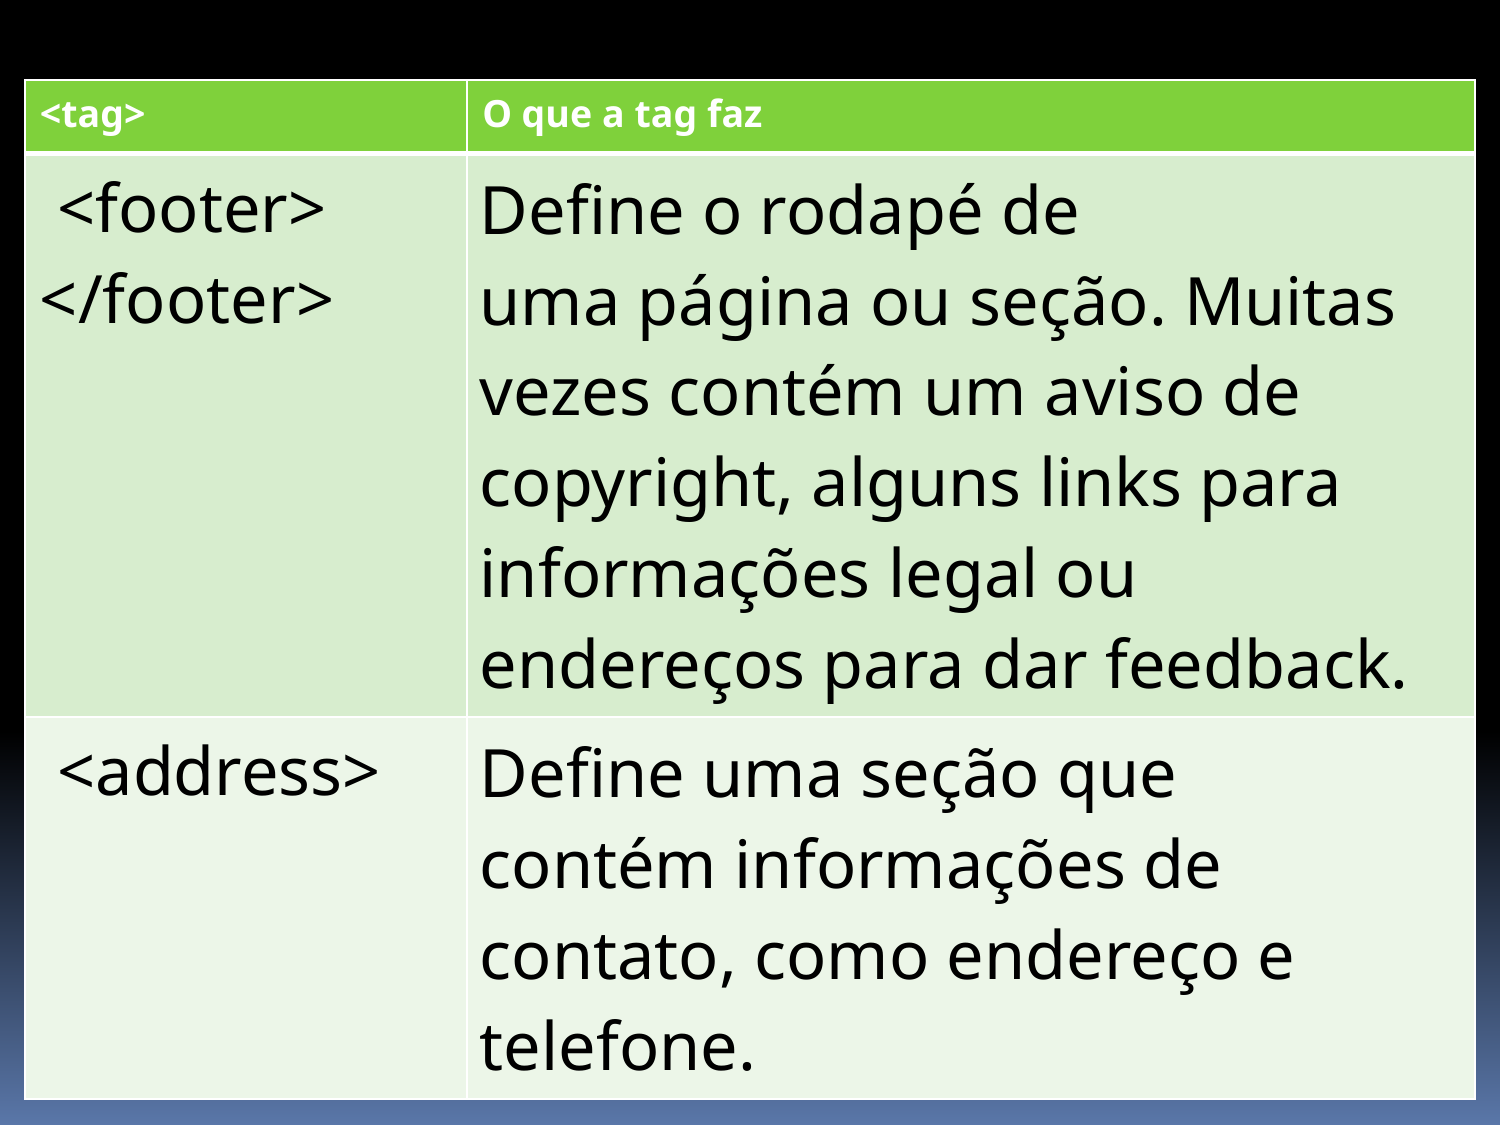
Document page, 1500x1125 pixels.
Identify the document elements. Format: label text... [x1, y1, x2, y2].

table_cell Define uma seção que contém informações de contato, como endereço e telefone. [468, 718, 1474, 1098]
table_header <tag> [26, 81, 466, 151]
table_cell <address> [26, 718, 466, 1098]
table_header O que a tag faz [468, 81, 1474, 151]
table_cell <footer> </footer> [26, 156, 466, 716]
table_cell Define o rodapé de uma página ou seção. Muitas vezes contém um aviso de copyright, alguns links para informações legal ou endereços para dar feedback. [468, 156, 1474, 716]
